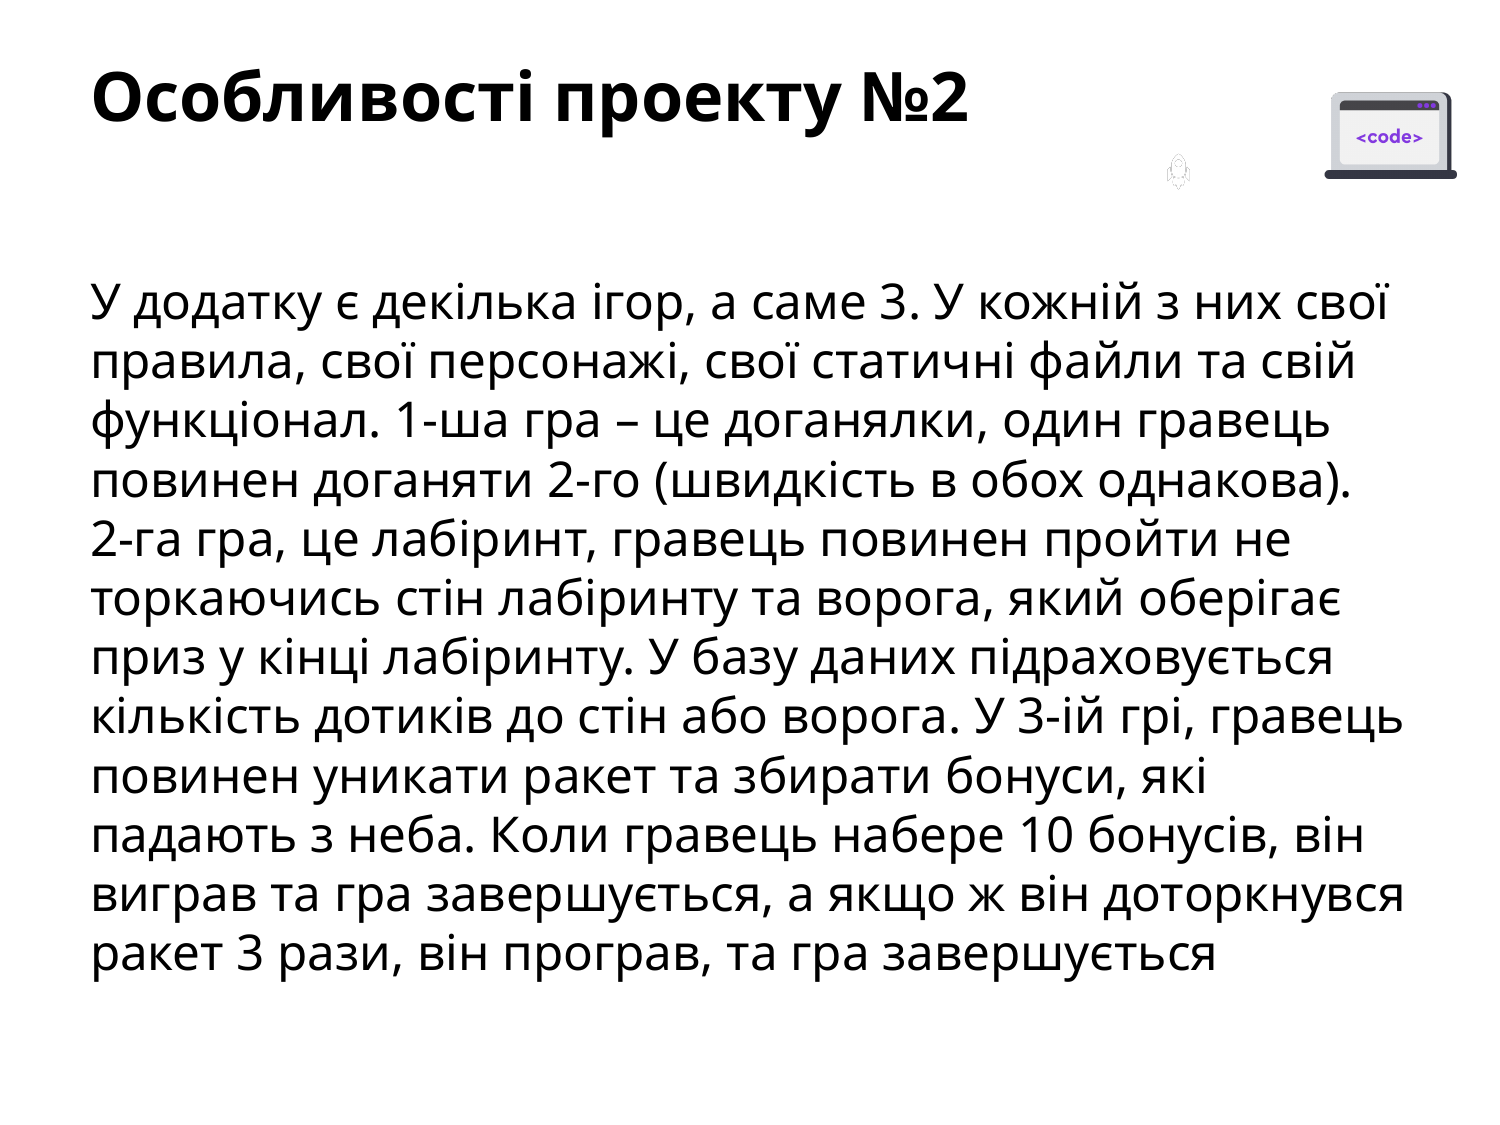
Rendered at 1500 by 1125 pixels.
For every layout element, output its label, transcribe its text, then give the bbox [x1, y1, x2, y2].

picture [1160, 148, 1197, 195]
title Особливості проекту №2 [75, 45, 1425, 233]
list У додатку є декілька ігор, а саме 3. У кожній з них свої правила, свої персонажі, свої статичні файли та свій функціонал. 1-ша гра – це доганялки, один гравець повинен доганяти 2-го (швидкість в обох однакова). 2-га гра, це лабіринт, гравець повинен пройти не торкаючись стін лабіринту та ворога, який оберігає приз у кінці лабіринту. У базу даних підраховується кількість дотиків до стін або ворога. У 3-ій грі, гравець повинен уникати ракет та збирати бонуси, які падають з неба. Коли гравець набере 10 бонусів, він виграв та гра завершується, а якщо ж він доторкнувся ракет 3 рази, він програв, та гра завершується [75, 262, 1425, 1005]
picture [1293, 42, 1485, 224]
